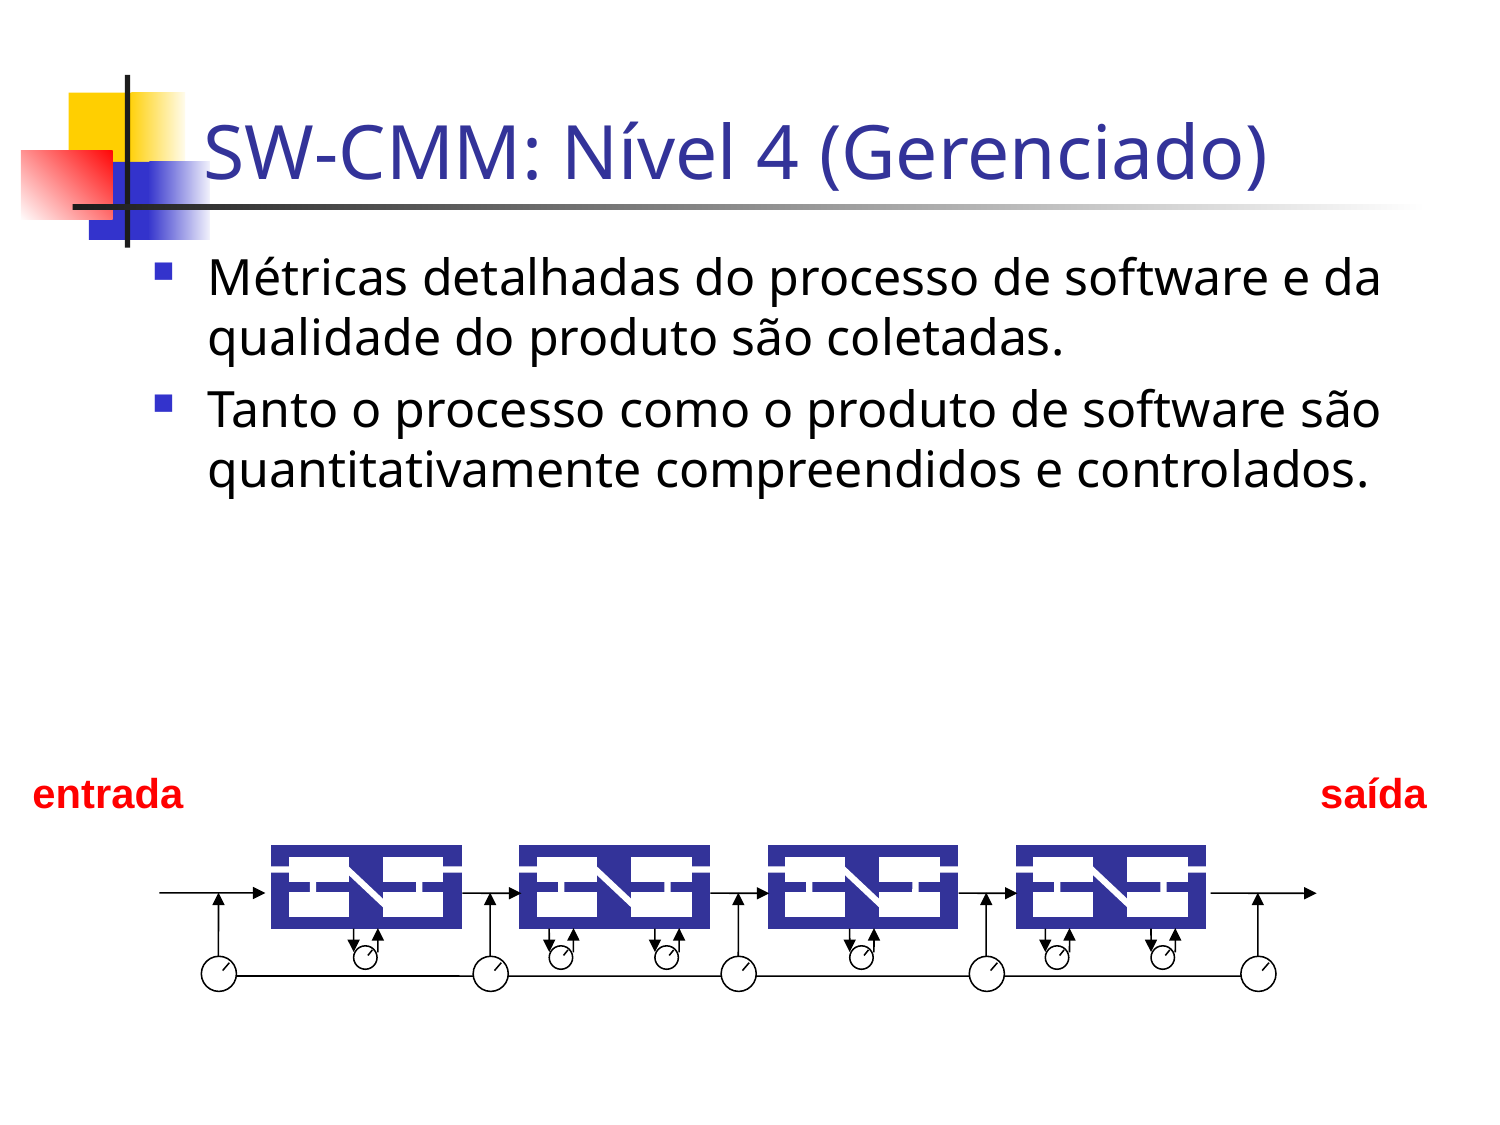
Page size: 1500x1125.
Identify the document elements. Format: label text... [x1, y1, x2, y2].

list Métricas detalhadas do processo de software e da qualidade do produto são coletadas. Tanto o processo como o produto de software são quantitativamente compreendidos e controlados. [137, 237, 1469, 717]
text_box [17, 759, 1442, 992]
title SW-CMM: Nível 4 (Gerenciado) [188, 31, 1468, 203]
